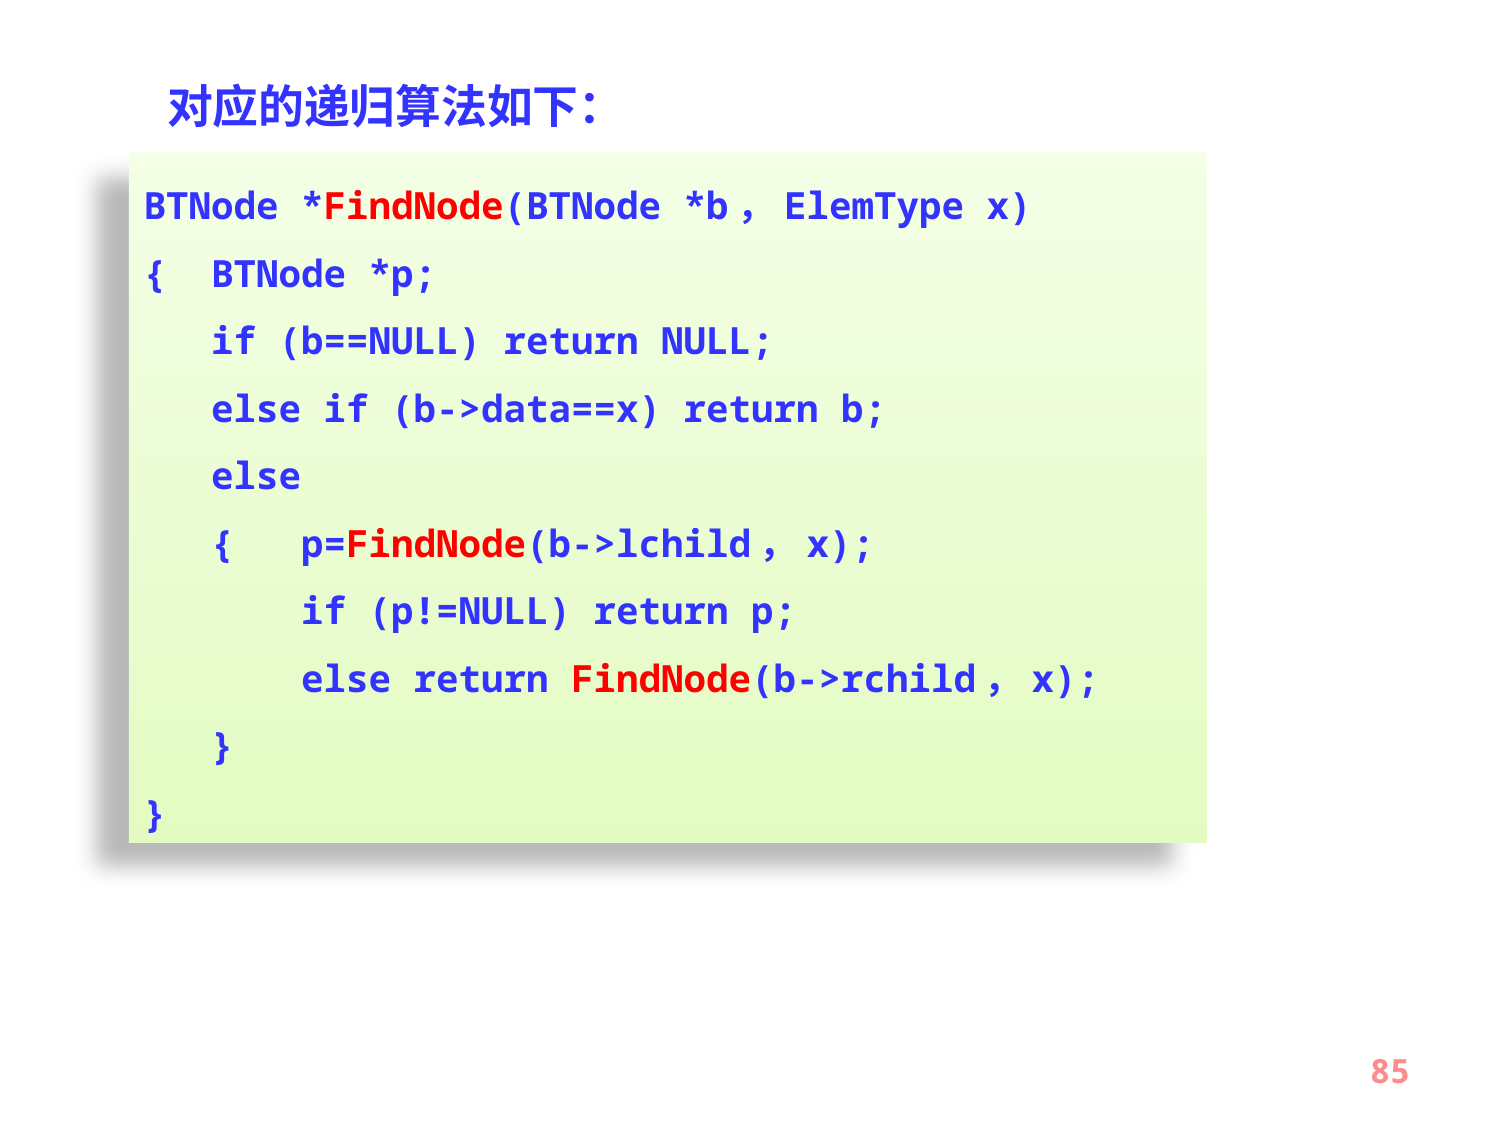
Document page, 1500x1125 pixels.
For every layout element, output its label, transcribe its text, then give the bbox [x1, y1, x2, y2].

text_box BTNode *FindNode(BTNode *b，ElemType x) { BTNode *p; if (b==NULL) return NULL; else if (b->data==x) return b; else { p=FindNode(b->lchild，x); if (p!=NULL) return p; else return FindNode(b->rchild，x); } } [128, 152, 1208, 843]
text_box 对应的递归算法如下： [152, 70, 774, 141]
slide_number 85 [1074, 1042, 1425, 1103]
